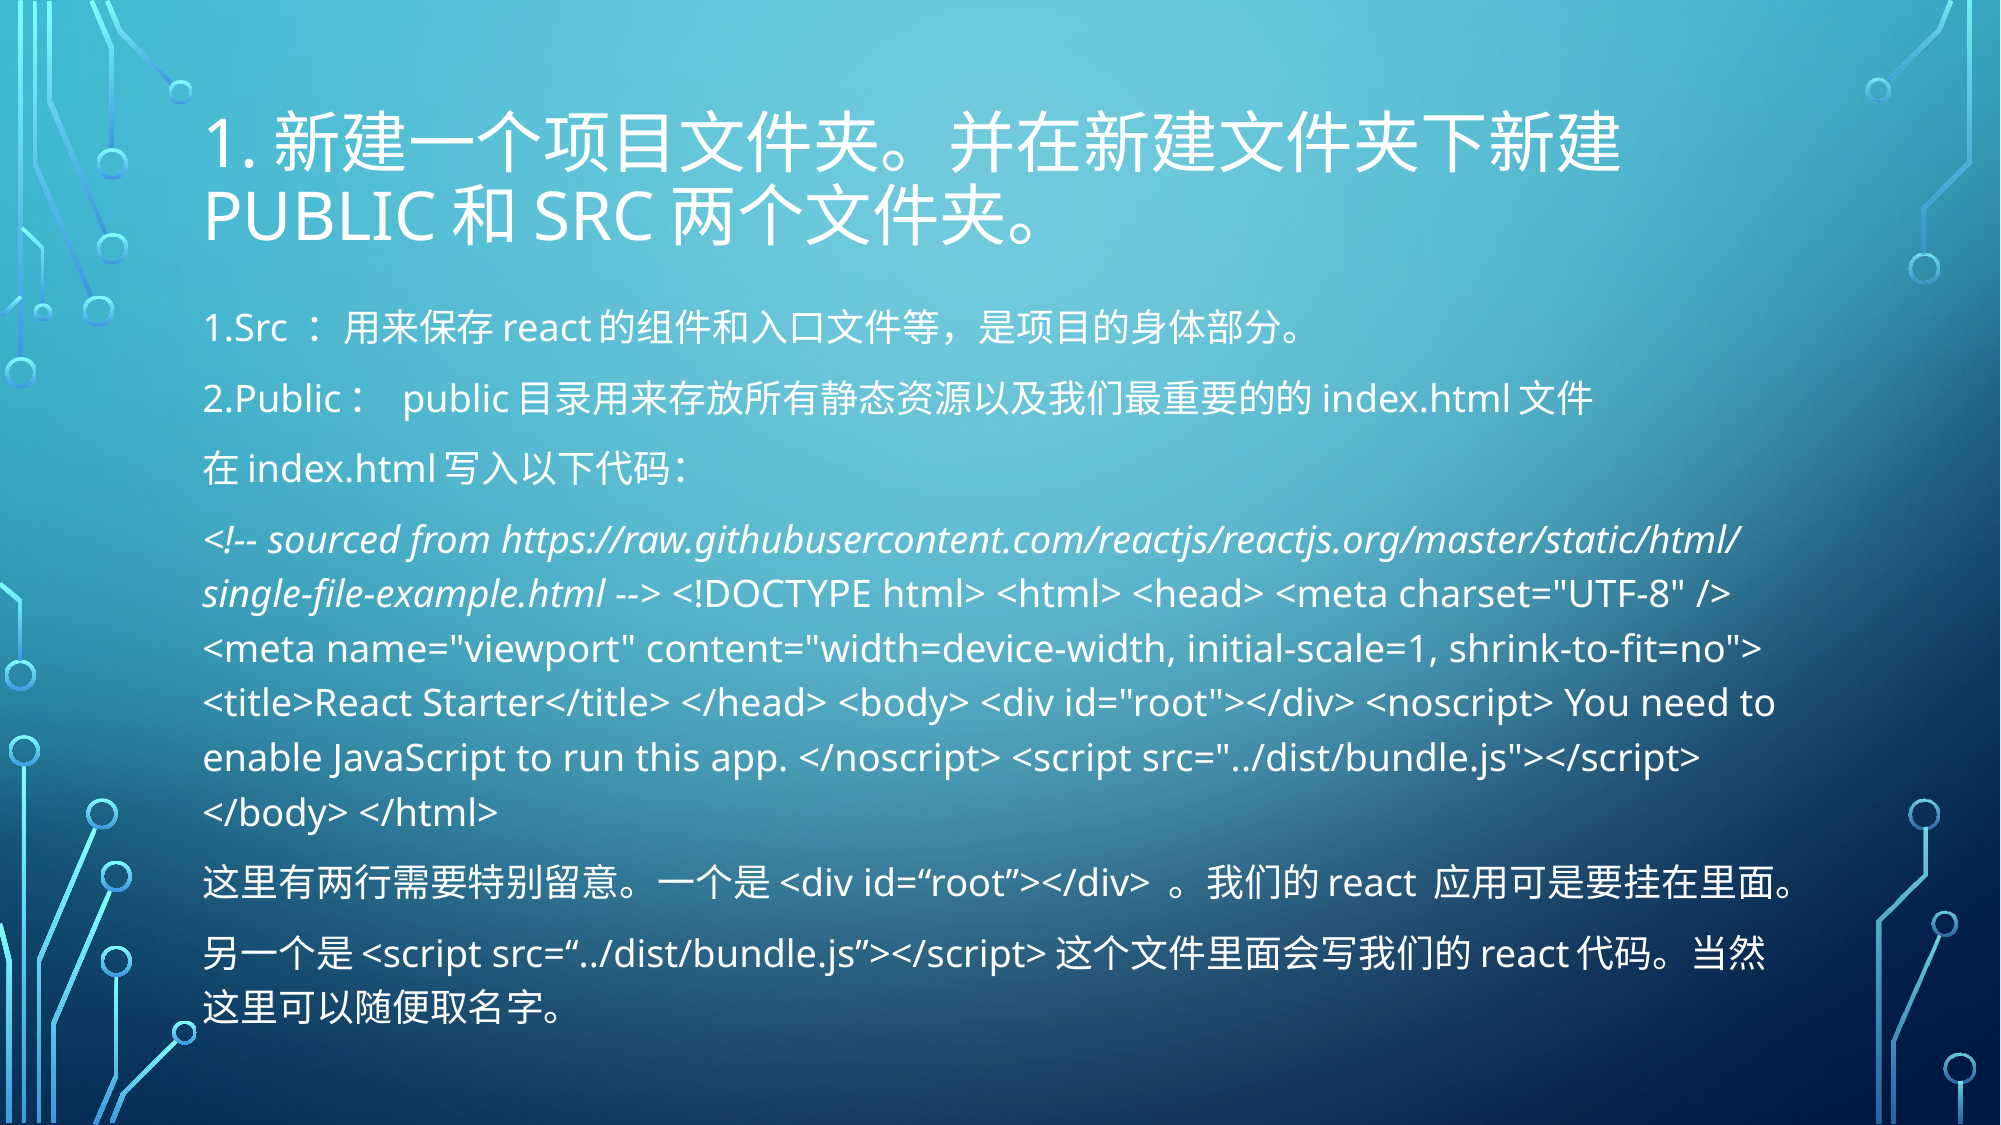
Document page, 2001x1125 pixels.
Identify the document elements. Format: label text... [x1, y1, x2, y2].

title 1.新建一个项目文件夹。并在新建文件夹下新建public和src两个文件夹。 [187, 101, 1813, 264]
list 1.Src ：用来保存react的组件和入口文件等，是项目的身体部分。 2.Public： public目录用来存放所有静态资源以及我们最重要的的index.html文件 在index.html写入以下代码： <!-- sourced from https://raw.githubusercontent.com/reactjs/reactjs.org/master/static/html/single-file-example.html --> <!DOCTYPE html> <html> <head> <meta charset="UTF-8" /> <meta name="viewport" content="width=device-width, initial-scale=1, shrink-to-fit=no"> <title>React Starter</title> </head> <body> <div id="root"></div> <noscript> You need to enable JavaScript to run this app. </noscript> <script src="../dist/bundle.js"></script> </body> </html> 这里有两行需要特别留意。一个是<div id=“root”></div> 。我们的react 应用可是要挂在里面。 另一个是<script src=“../dist/bundle.js”></script>这个文件里面会写我们的react代码。当然这里可以随便取名字。 [187, 287, 1813, 1083]
